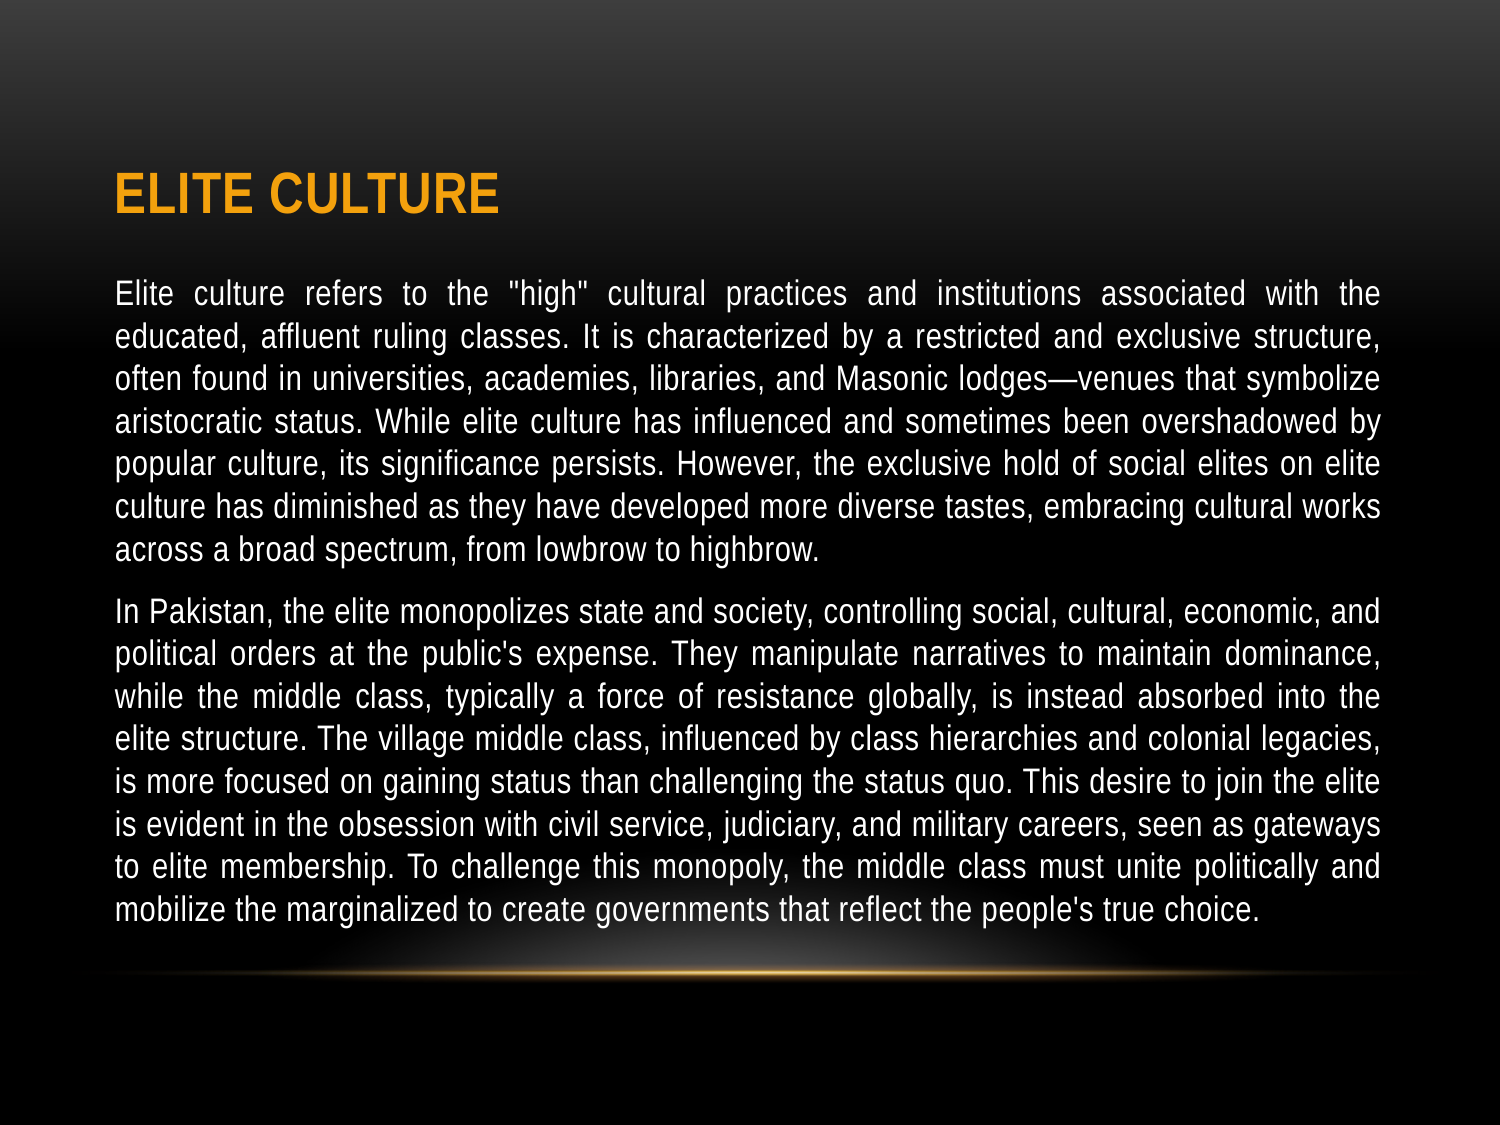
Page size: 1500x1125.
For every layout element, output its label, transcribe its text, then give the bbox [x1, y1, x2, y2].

title Elite Culture [99, 45, 1400, 233]
list Elite culture refers to the "high" cultural practices and institutions associated with the educated, affluent ruling classes. It is characterized by a restricted and exclusive structure, often found in universities, academies, libraries, and Masonic lodges—venues that symbolize aristocratic status. While elite culture has influenced and sometimes been overshadowed by popular culture, its significance persists. However, the exclusive hold of social elites on elite culture has diminished as they have developed more diverse tastes, embracing cultural works across a broad spectrum, from lowbrow to highbrow. In Pakistan, the elite monopolizes state and society, controlling social, cultural, economic, and political orders at the public's expense. They manipulate narratives to maintain dominance, while the middle class, typically a force of resistance globally, is instead absorbed into the elite structure. The village middle class, influenced by class hierarchies and colonial legacies, is more focused on gaining status than challenging the status quo. This desire to join the elite is evident in the obsession with civil service, judiciary, and military careers, seen as gateways to elite membership. To challenge this monopoly, the middle class must unite politically and mobilize the marginalized to create governments that reflect the people's true choice. [99, 262, 1400, 1000]
picture [0, 0, 1500, 1125]
